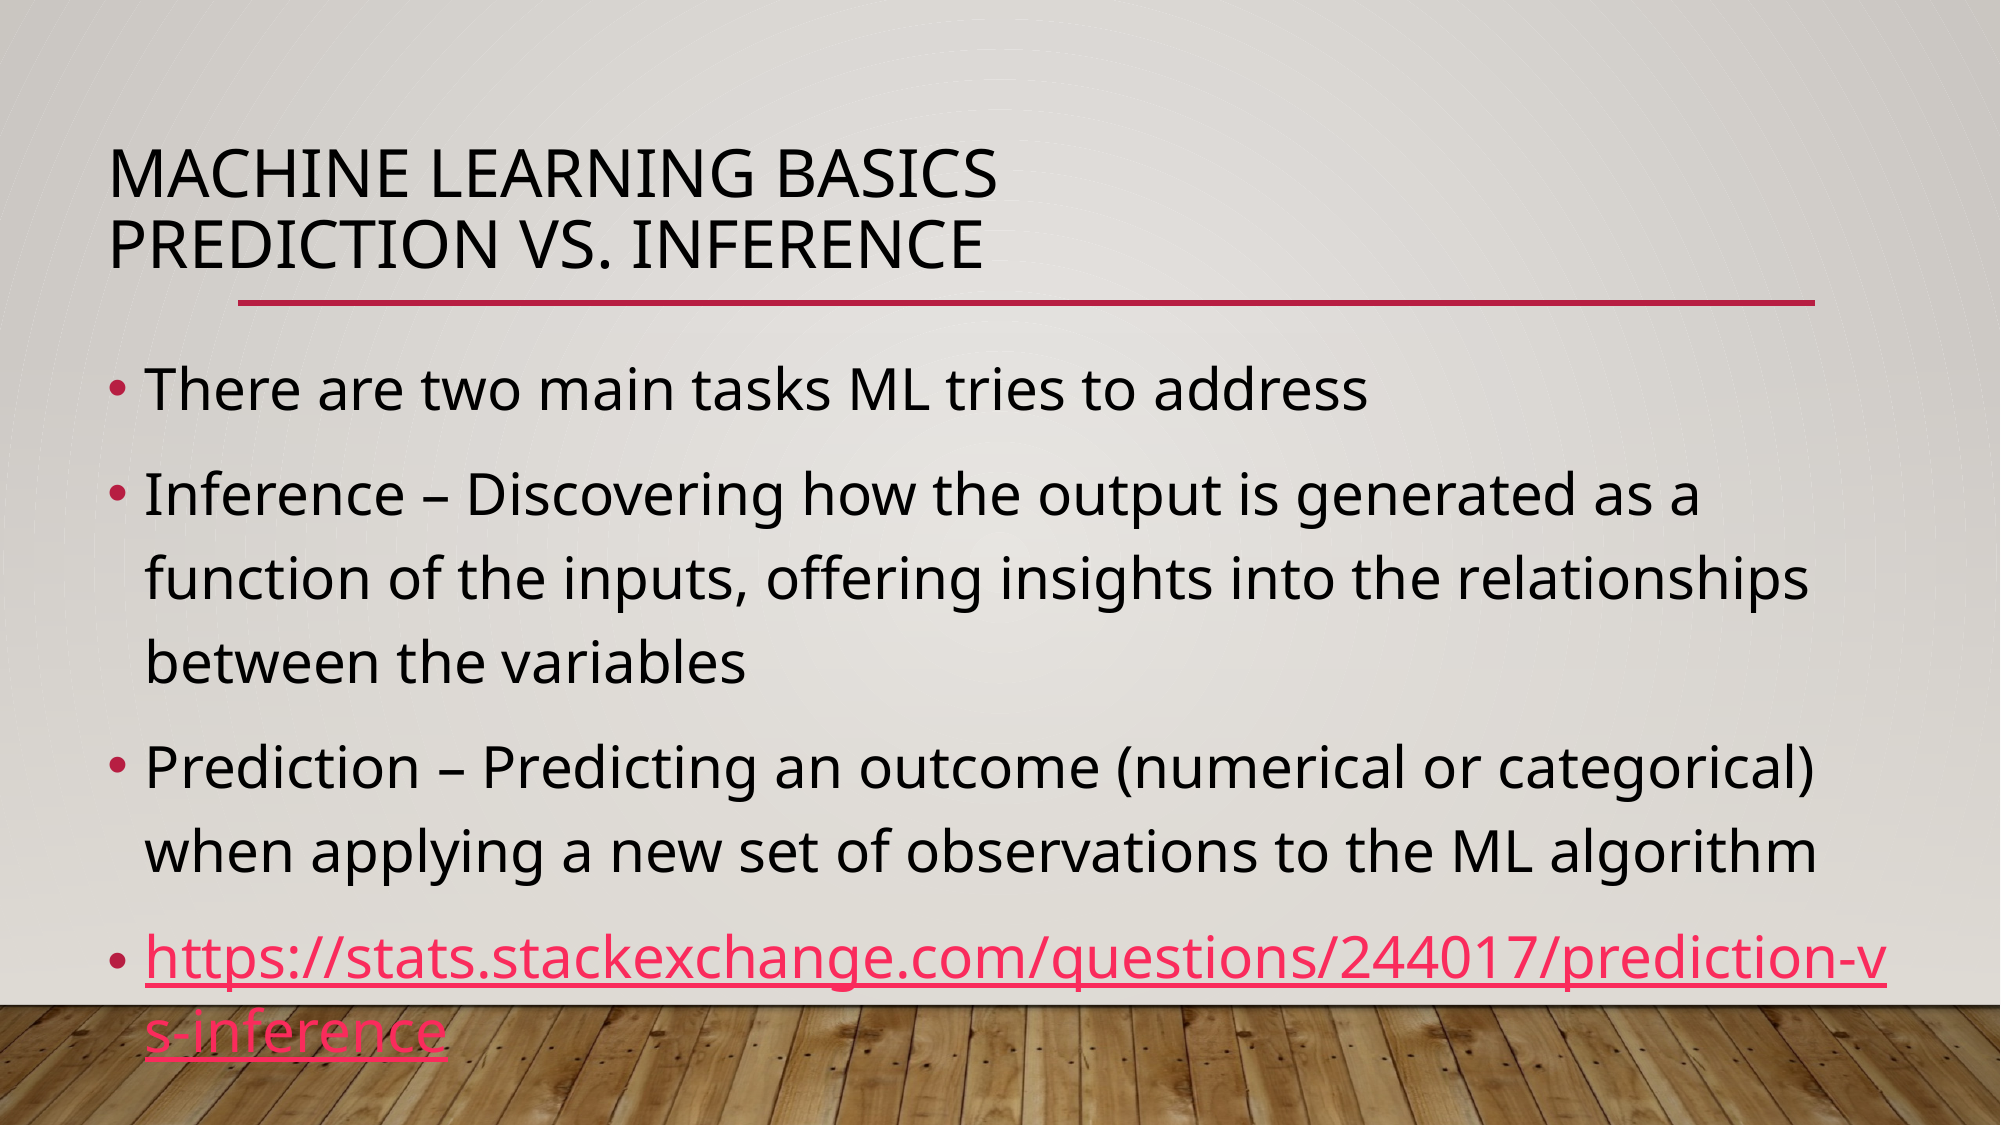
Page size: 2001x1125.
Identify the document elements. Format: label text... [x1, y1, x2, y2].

list There are two main tasks ML tries to address Inference – Discovering how the output is generated as a function of the inputs, offering insights into the relationships between the variables Prediction – Predicting an outcome (numerical or categorical) when applying a new set of observations to the ML algorithm https://stats.stackexchange.com/questions/244017/prediction-vs-inference [92, 330, 1903, 983]
picture [0, 1005, 2000, 1125]
title Machine learning basics Prediction vs. Inference [92, 131, 1903, 305]
